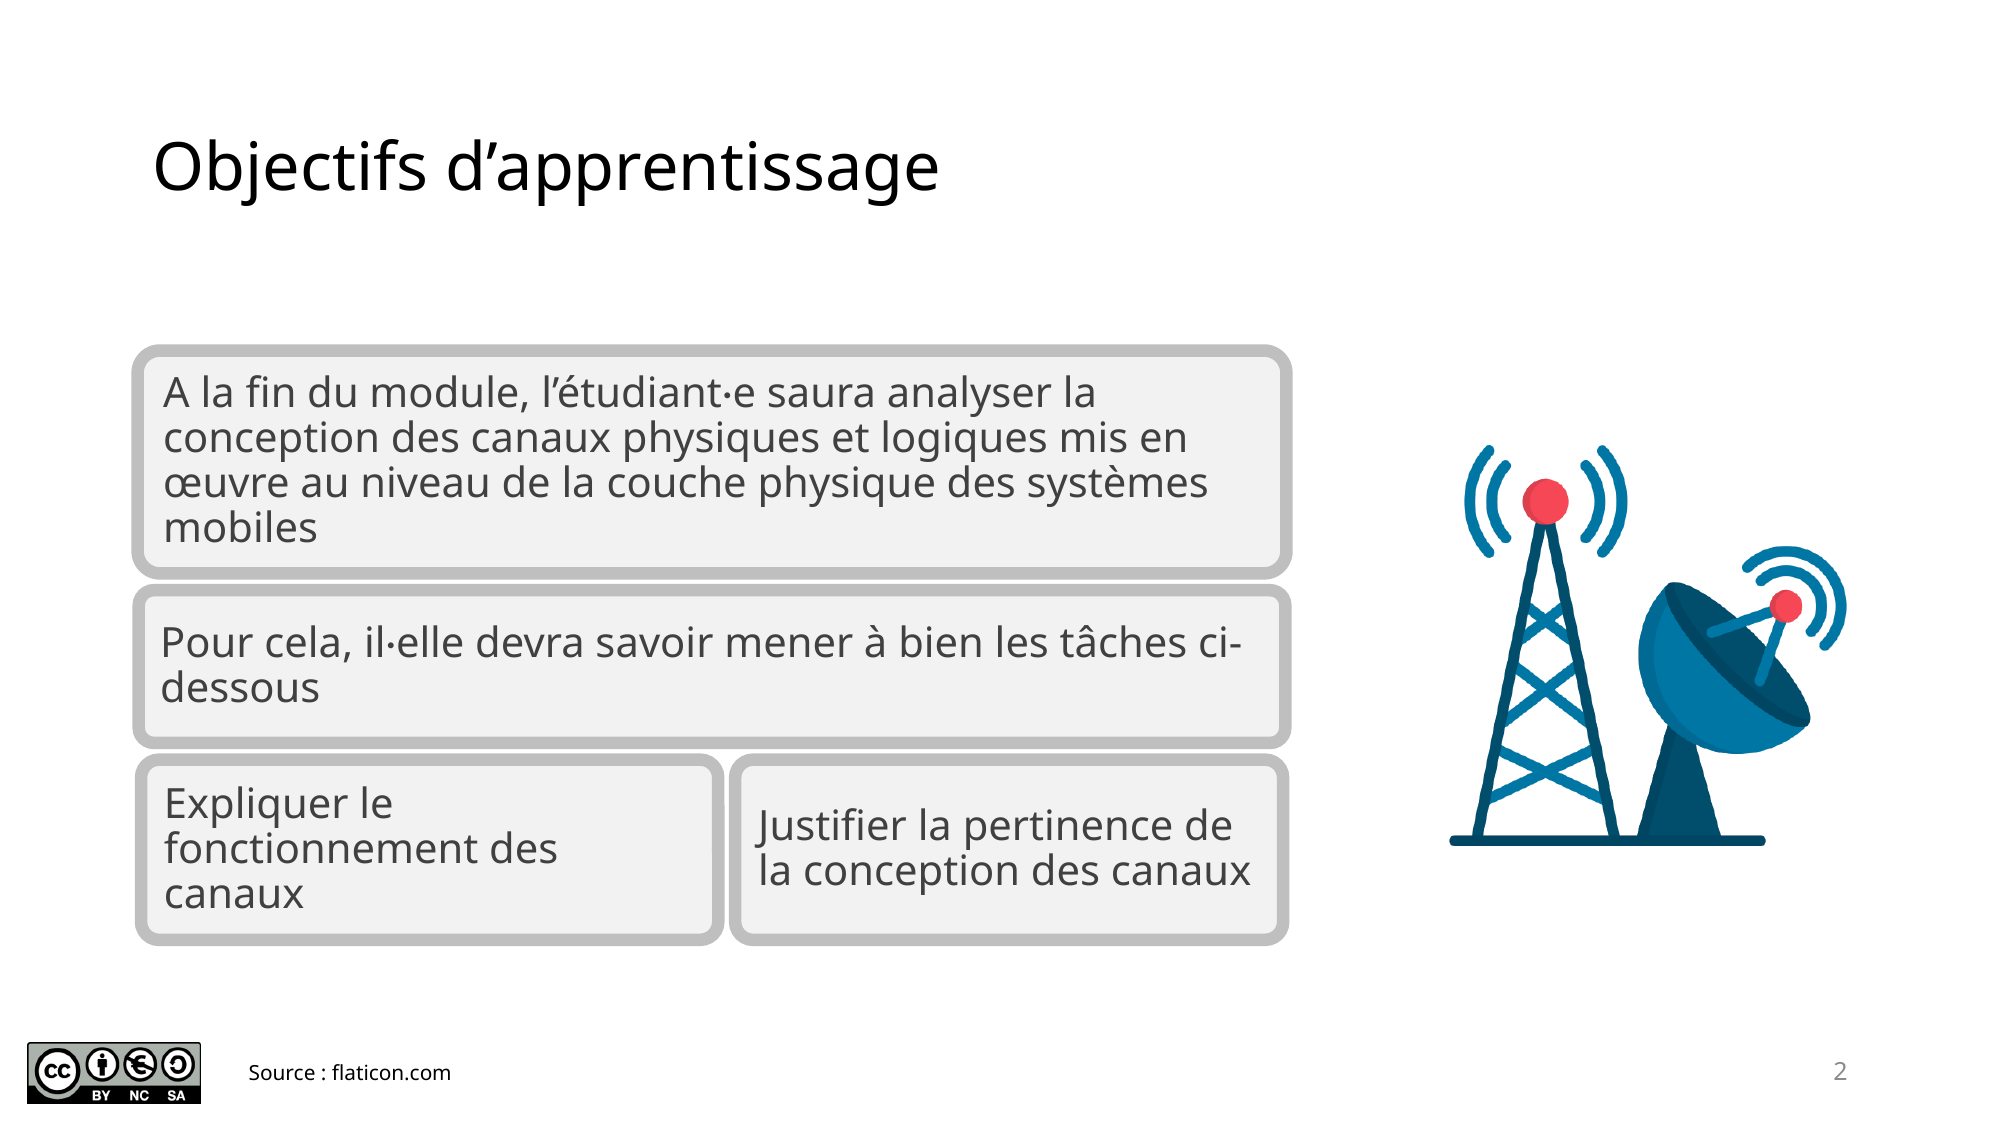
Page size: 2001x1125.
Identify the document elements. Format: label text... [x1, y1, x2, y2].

picture [1447, 445, 1848, 846]
slide_number 2 [1412, 1042, 1863, 1103]
picture [1527, 615, 1535, 626]
picture [1484, 779, 1608, 835]
picture [1520, 629, 1572, 682]
picture [1556, 616, 1565, 627]
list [137, 350, 1287, 941]
picture [1509, 676, 1534, 709]
picture [1493, 757, 1530, 790]
picture [1556, 676, 1581, 708]
picture [1531, 533, 1559, 613]
picture [1502, 698, 1589, 765]
picture [1561, 758, 1598, 790]
title Objectifs d’apprentissage [137, 59, 1863, 278]
picture [27, 1042, 201, 1104]
text_box Source : flaticon.com [233, 1052, 467, 1093]
